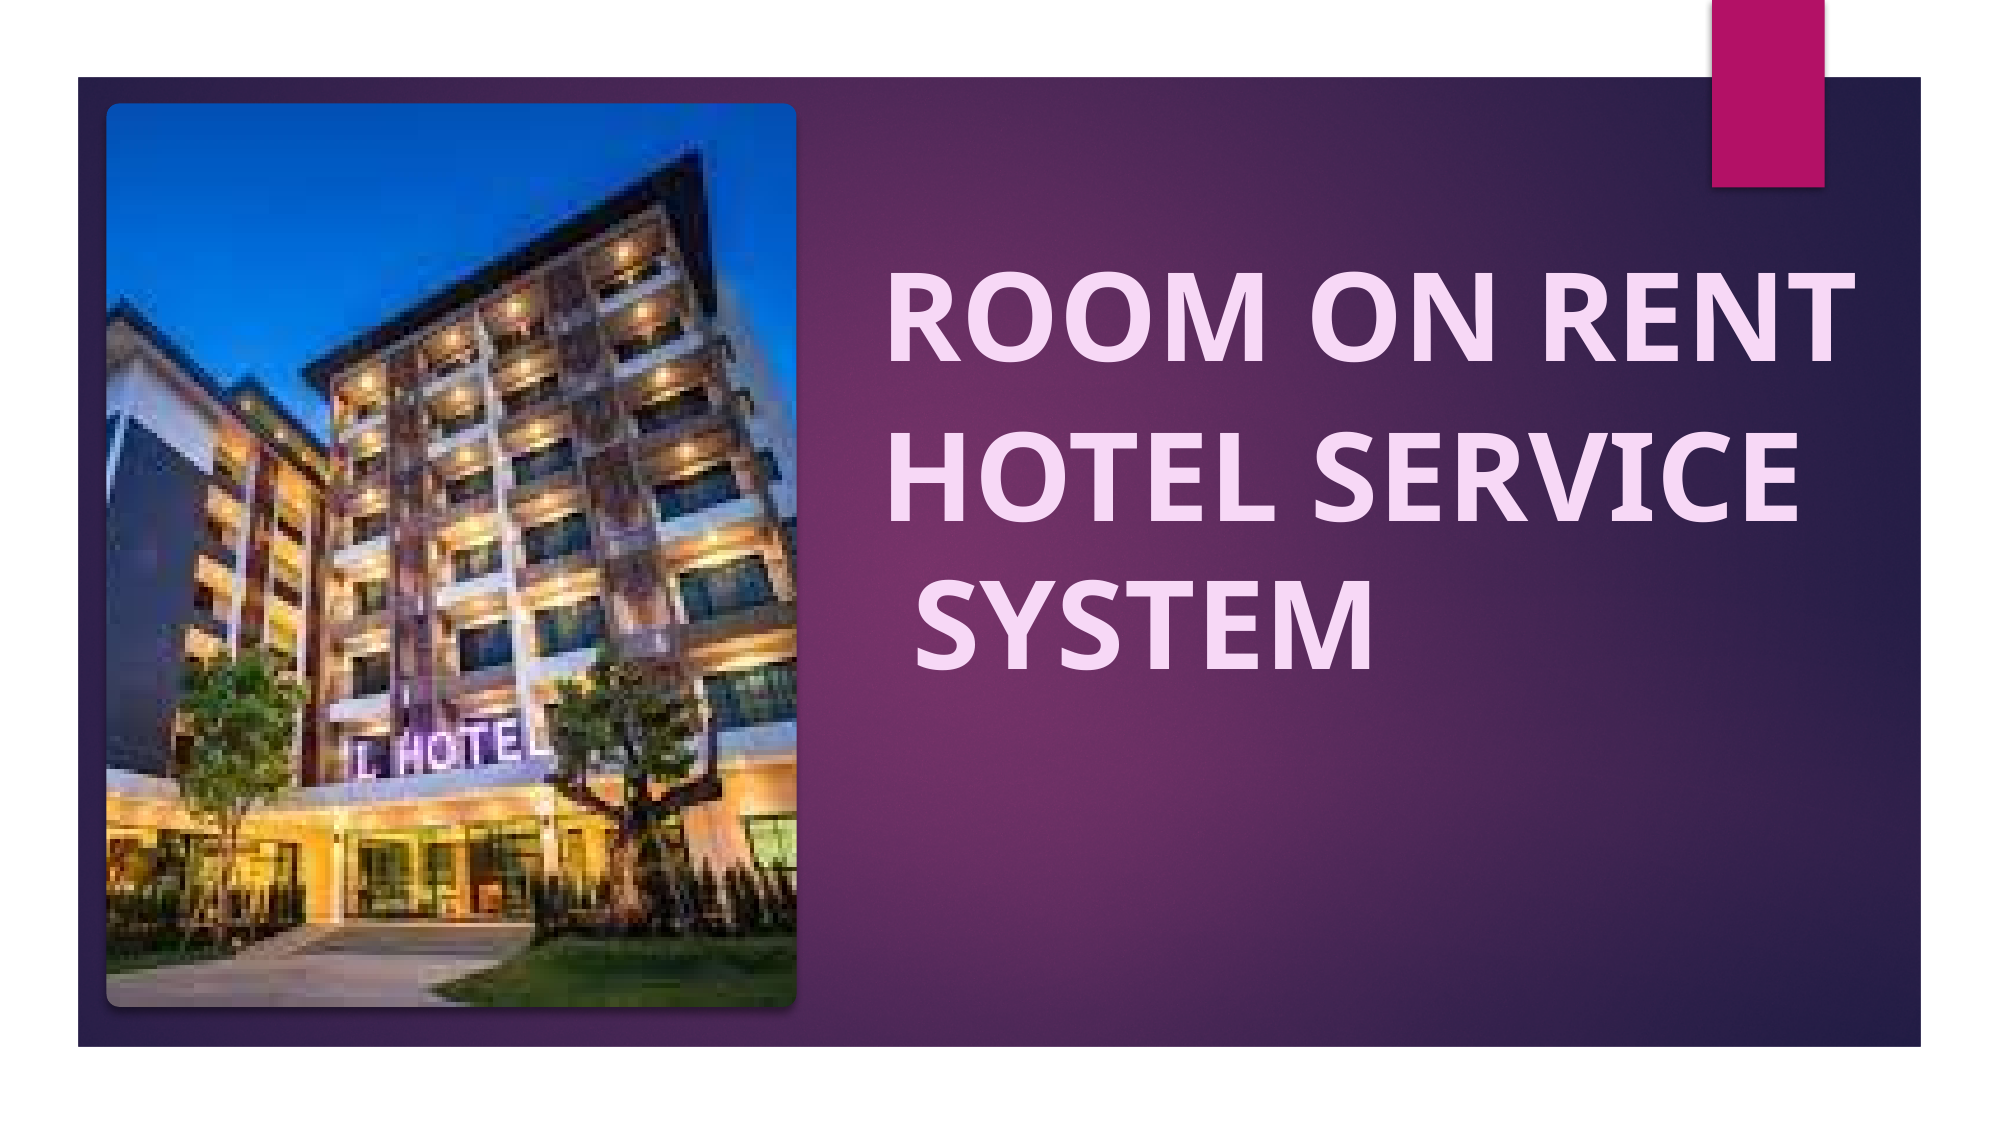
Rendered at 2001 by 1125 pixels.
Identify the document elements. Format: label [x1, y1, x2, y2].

picture [106, 103, 797, 1008]
text_box [0, 0, 2000, 1125]
